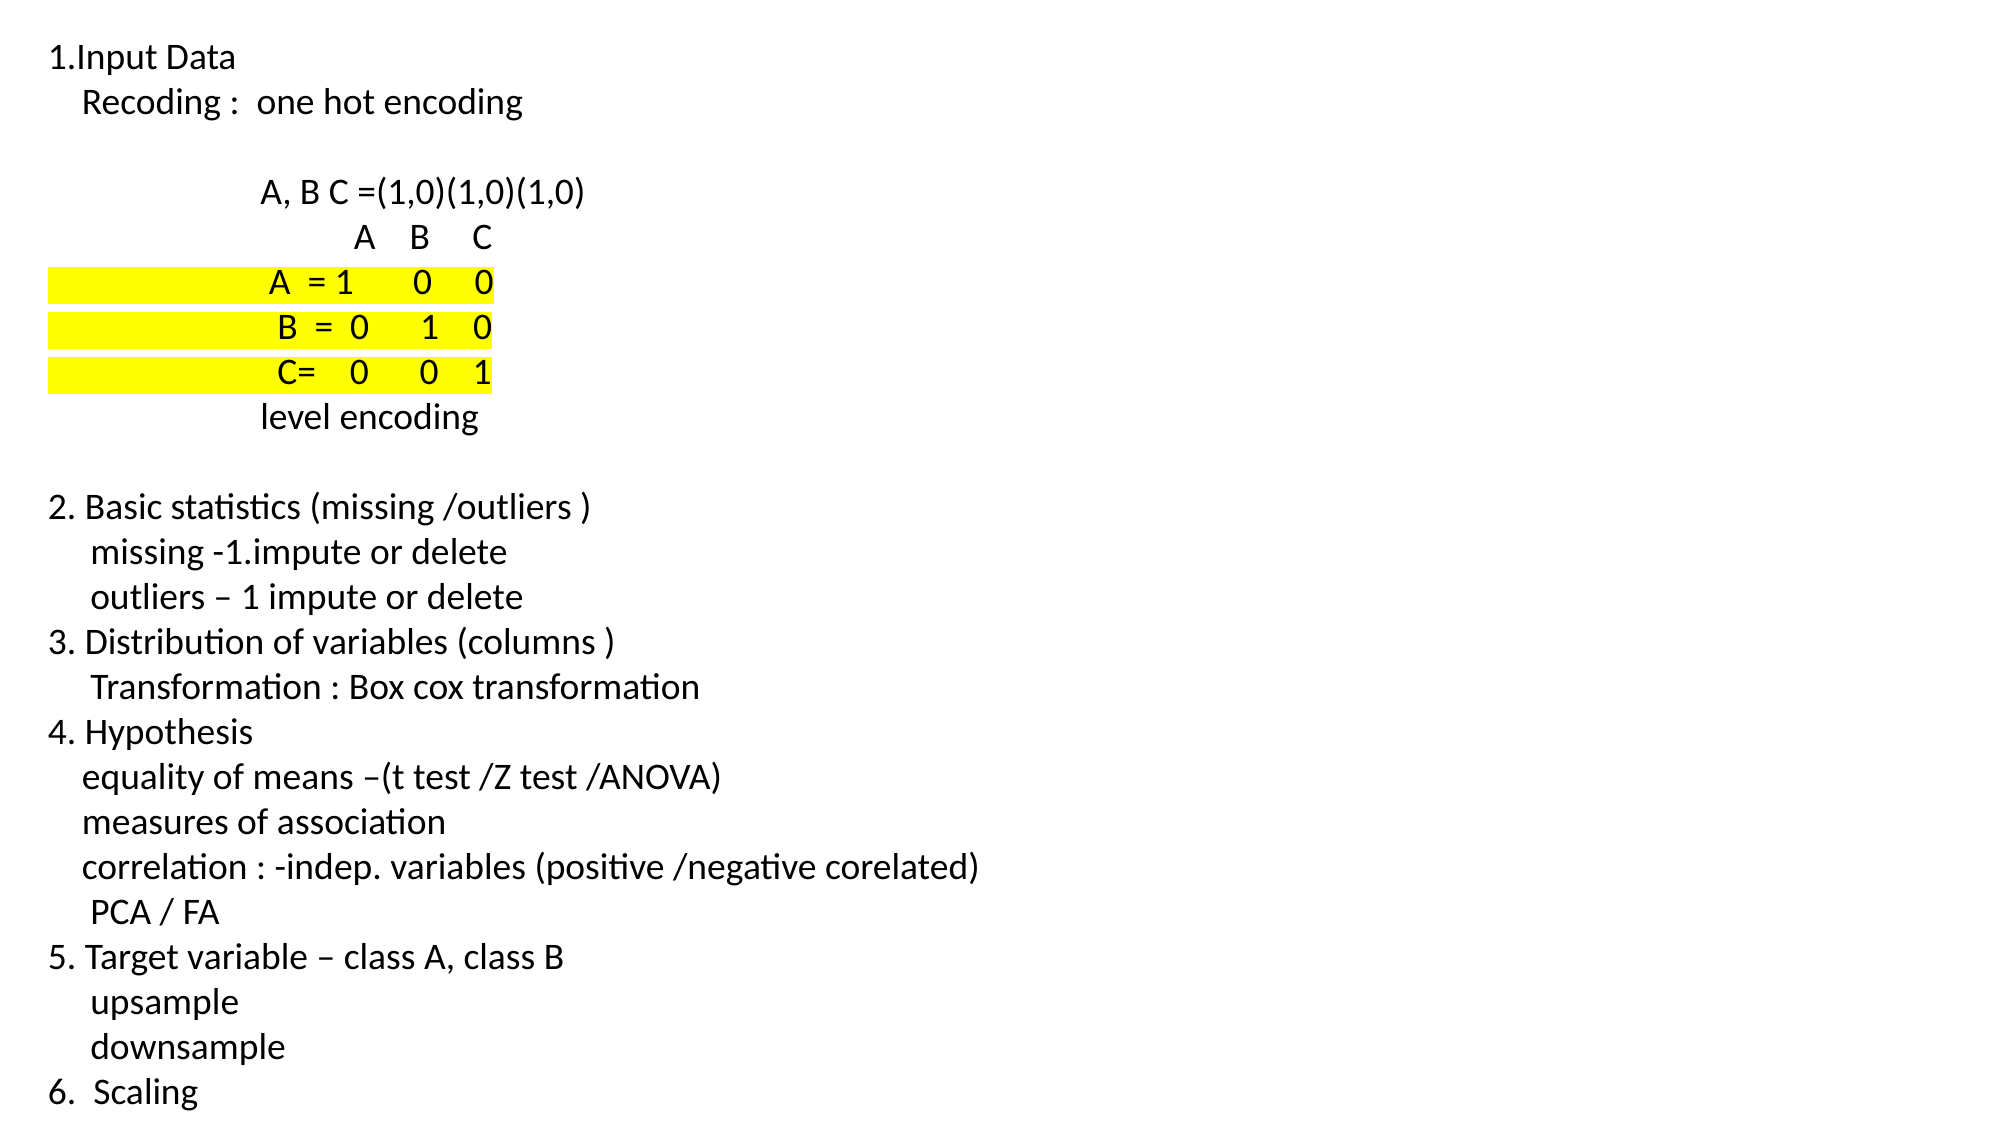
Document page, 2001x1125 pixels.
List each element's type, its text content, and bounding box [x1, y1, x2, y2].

text_box 1.Input Data Recoding : one hot encoding A, B C =(1,0)(1,0)(1,0) A B C A = 1 0 0 B = 0 1 0 C= 0 0 1 level encoding 2. Basic statistics (missing /outliers ) missing -1.impute or delete outliers – 1 impute or delete 3. Distribution of variables (columns ) Transformation : Box cox transformation 4. Hypothesis equality of means –(t test /Z test /ANOVA) measures of association correlation : -indep. variables (positive /negative corelated) PCA / FA 5. Target variable – class A, class B upsample downsample 6. Scaling [33, 25, 1501, 1125]
